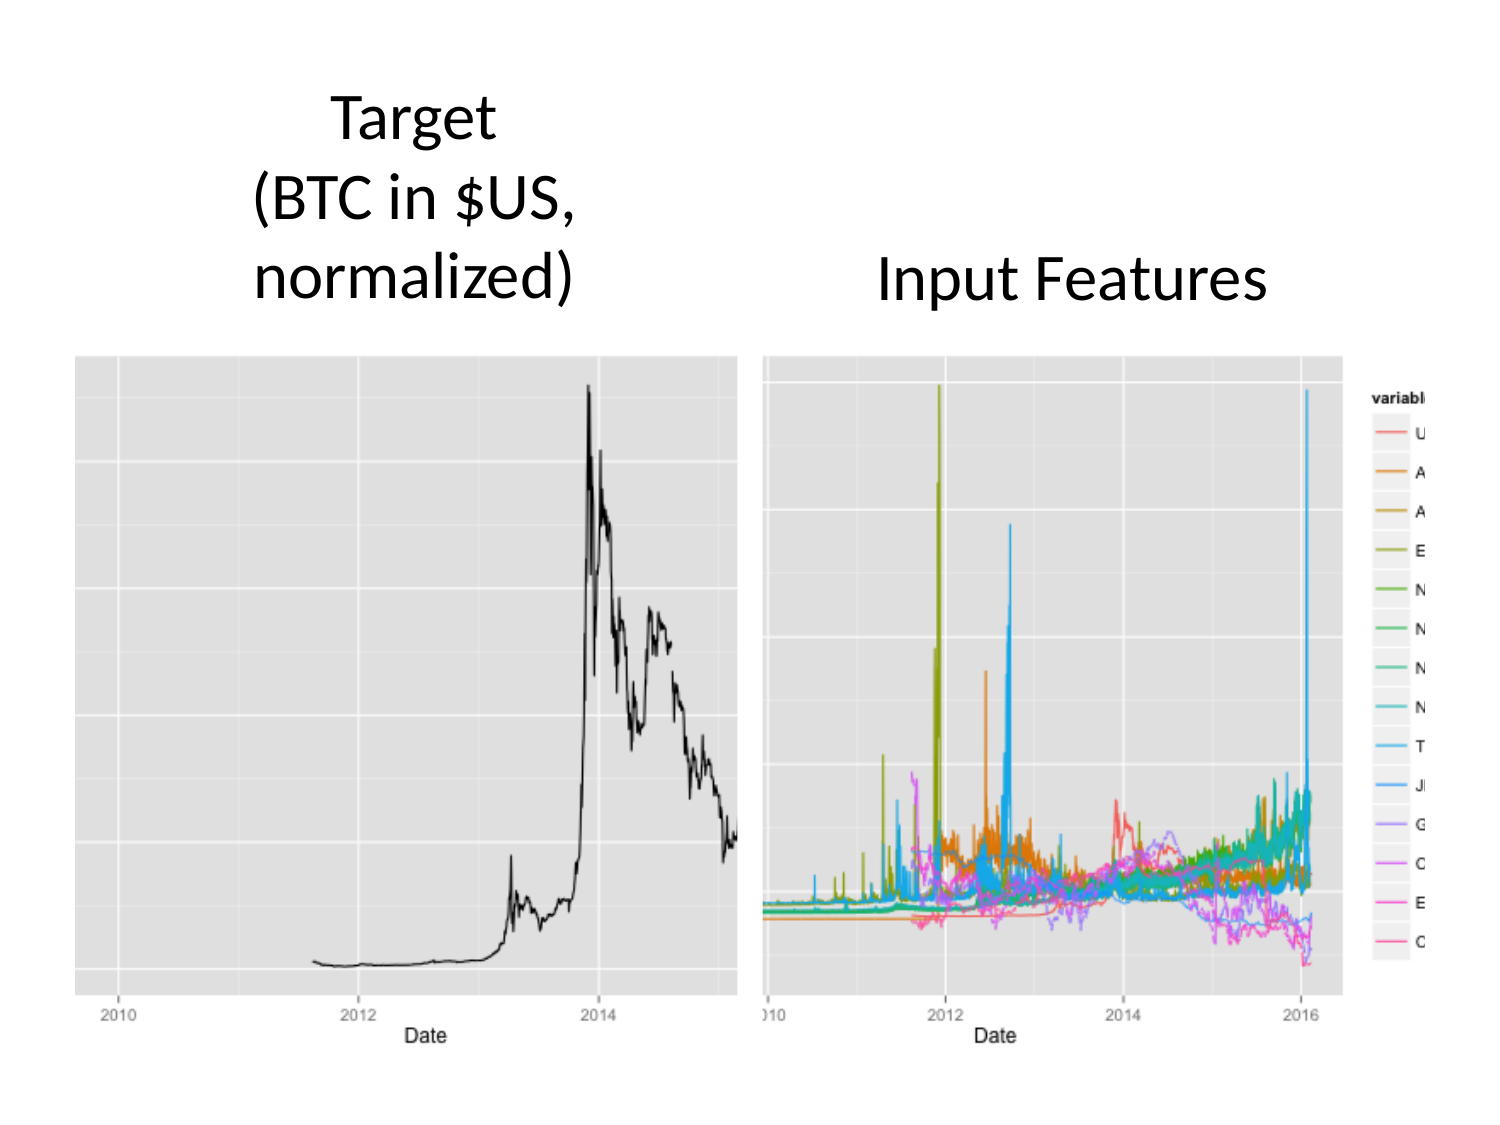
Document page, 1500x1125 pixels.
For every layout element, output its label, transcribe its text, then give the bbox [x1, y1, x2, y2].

text_box Input Features [842, 226, 1302, 322]
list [74, 323, 738, 1067]
text_box Target (BTC in $US, normalized) [135, 65, 693, 320]
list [762, 323, 1426, 1067]
